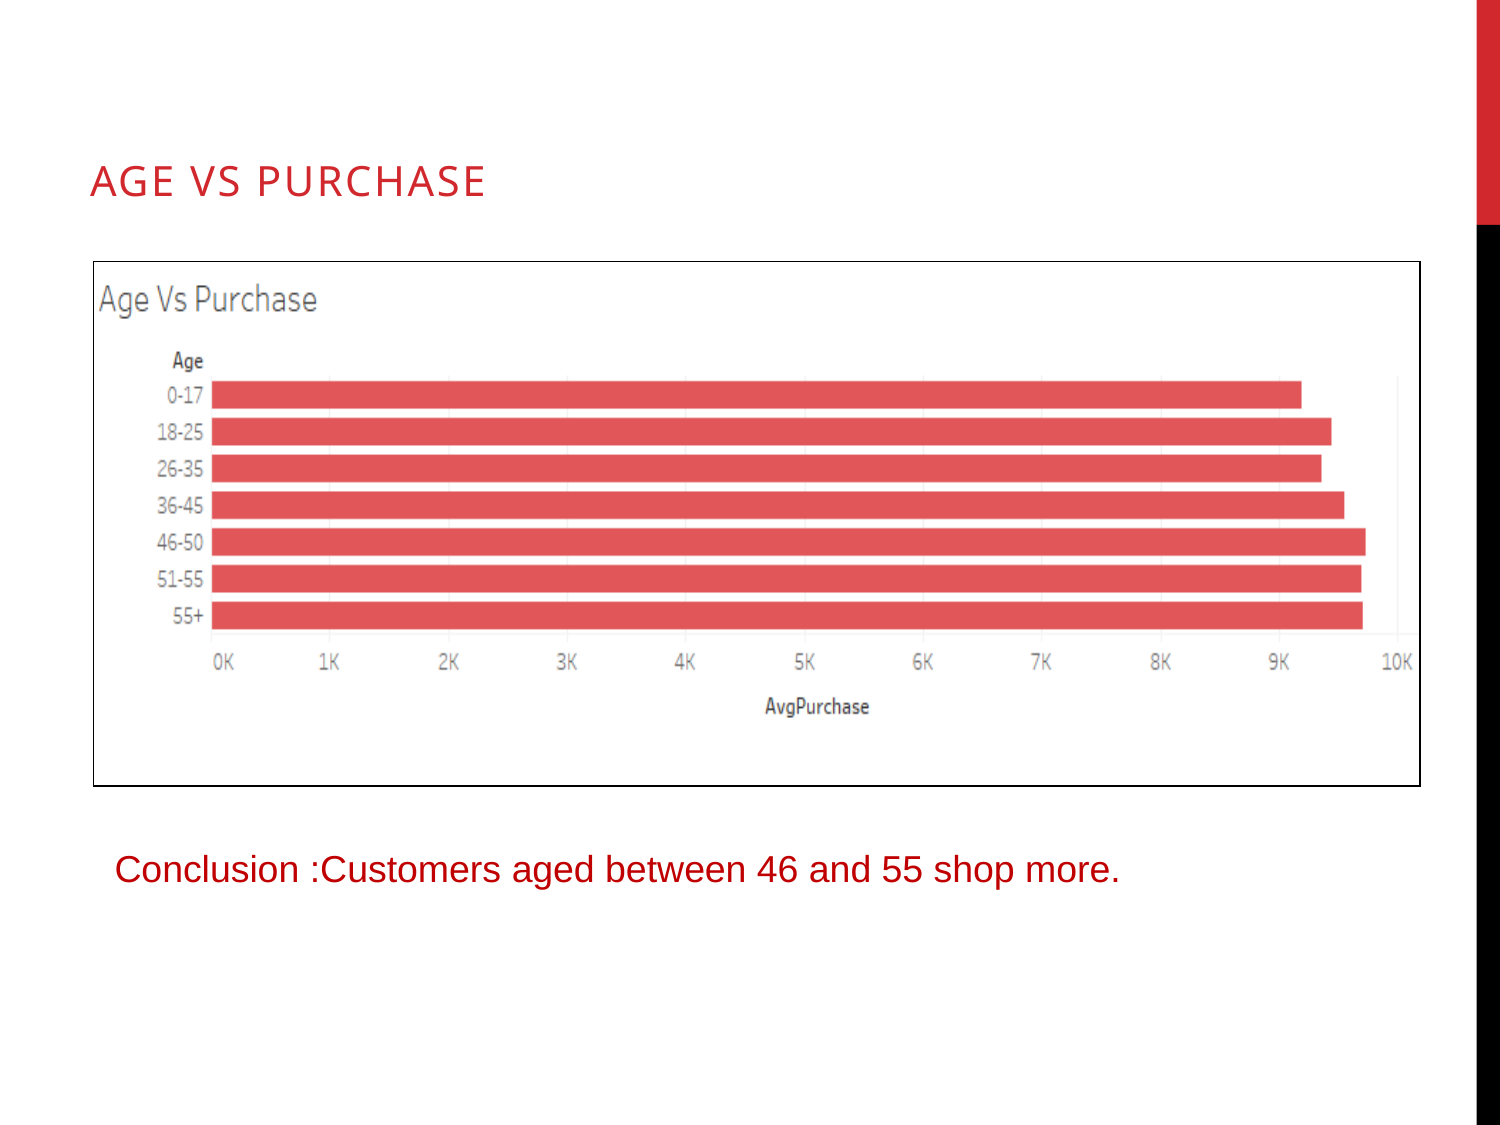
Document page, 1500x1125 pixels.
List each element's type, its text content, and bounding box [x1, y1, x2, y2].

list Age VS Purchase [75, 37, 1350, 213]
picture [93, 261, 1420, 786]
text_box Conclusion :Customers aged between 46 and 55 shop more. [99, 837, 1288, 898]
